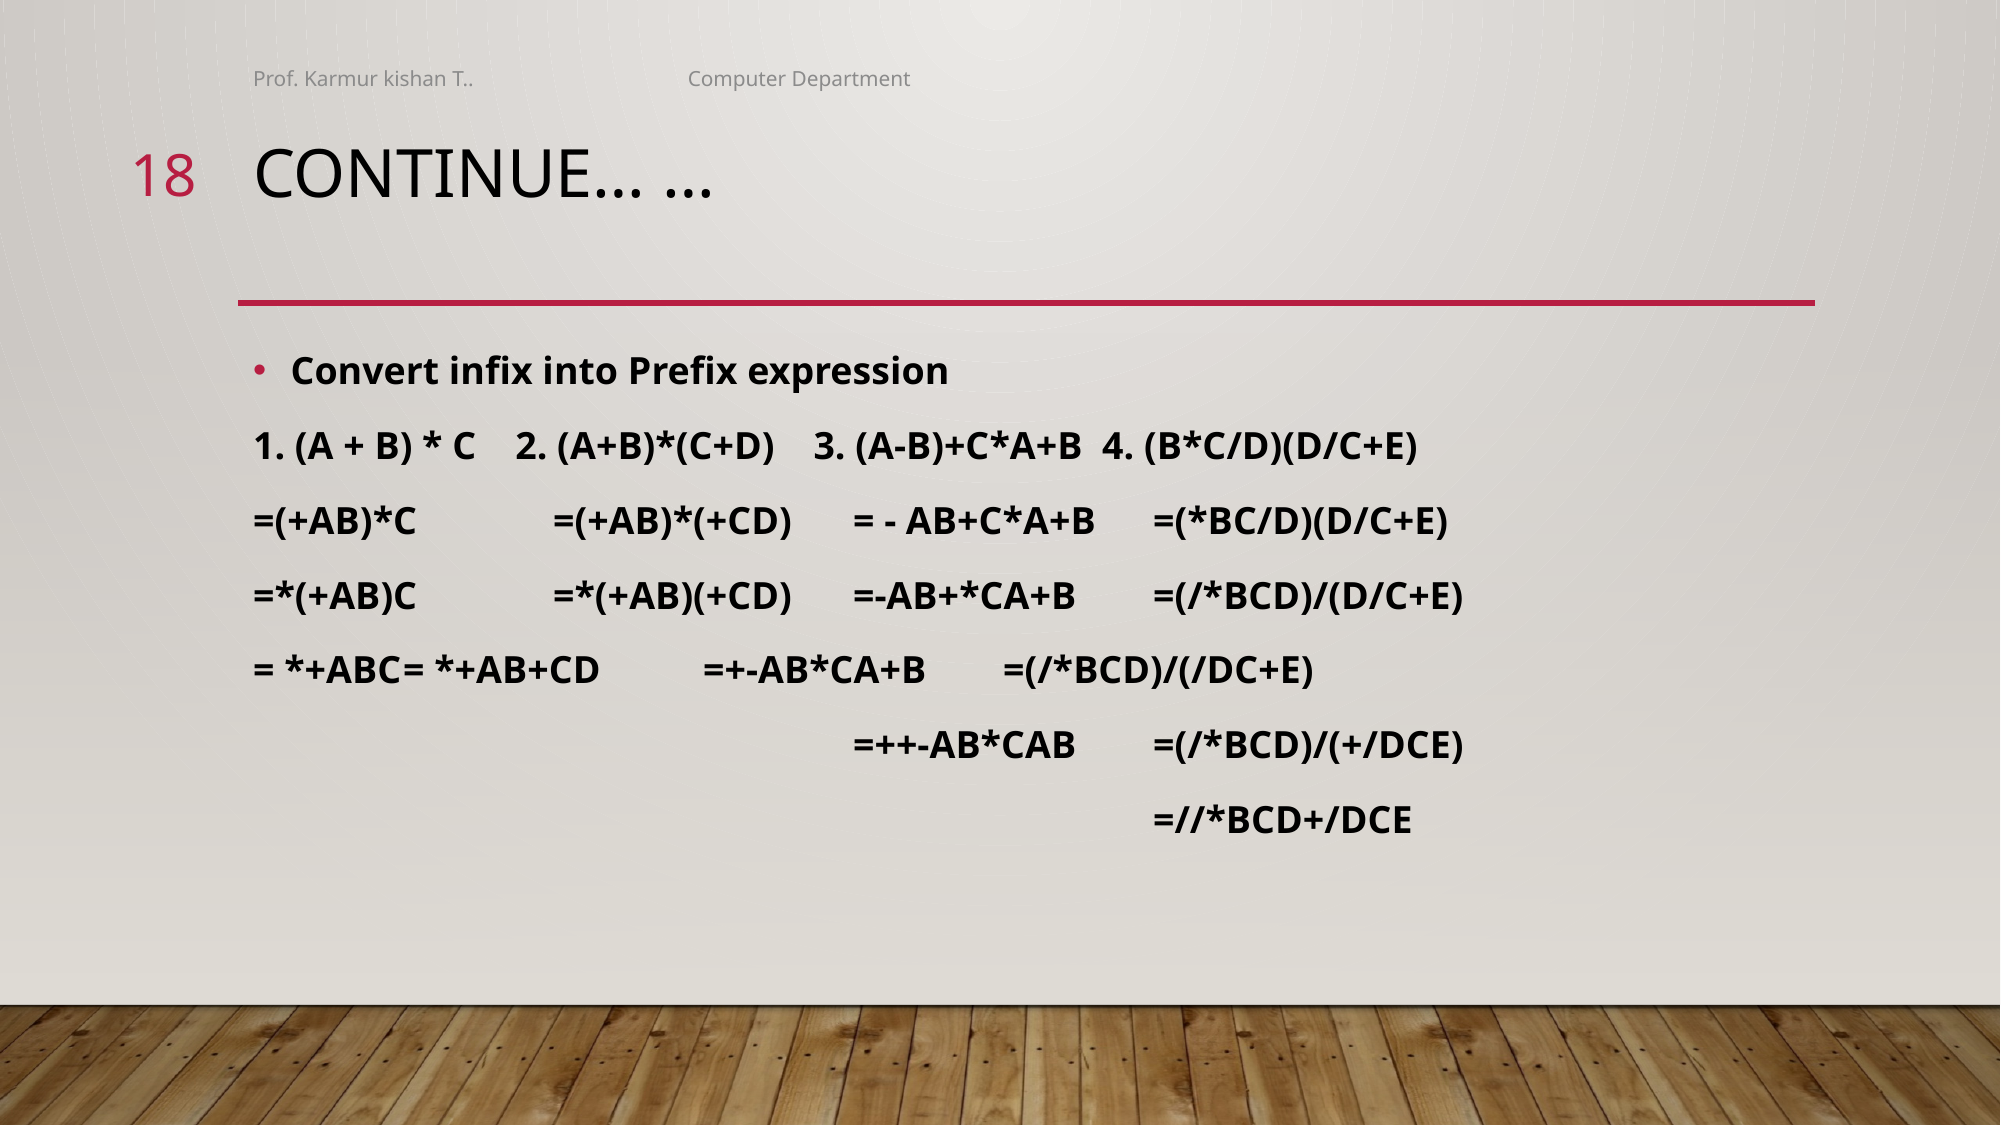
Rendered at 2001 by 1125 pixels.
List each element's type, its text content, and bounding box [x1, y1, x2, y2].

title Continue… … [238, 131, 1814, 305]
footer Prof. Karmur kishan T.. Computer Department [238, 54, 1213, 105]
slide_number 18 [78, 131, 212, 214]
list Convert infix into Prefix expression 1. (A + B) * C 2. (A+B)*(C+D) 3. (A-B)+C*A+B 4. (B*C/D)(D/C+E) =(+AB)*C =(+AB)*(+CD) = - AB+C*A+B =(*BC/D)(D/C+E) =*(+AB)C =*(+AB)(+CD) =-AB+*CA+B =(/*BCD)/(D/C+E) = *+ABC = *+AB+CD =+-AB*CA+B =(/*BCD)/(/DC+E) =++-AB*CAB =(/*BCD)/(+/DCE) =//*BCD+/DCE [238, 330, 1814, 897]
picture [0, 1005, 2000, 1125]
